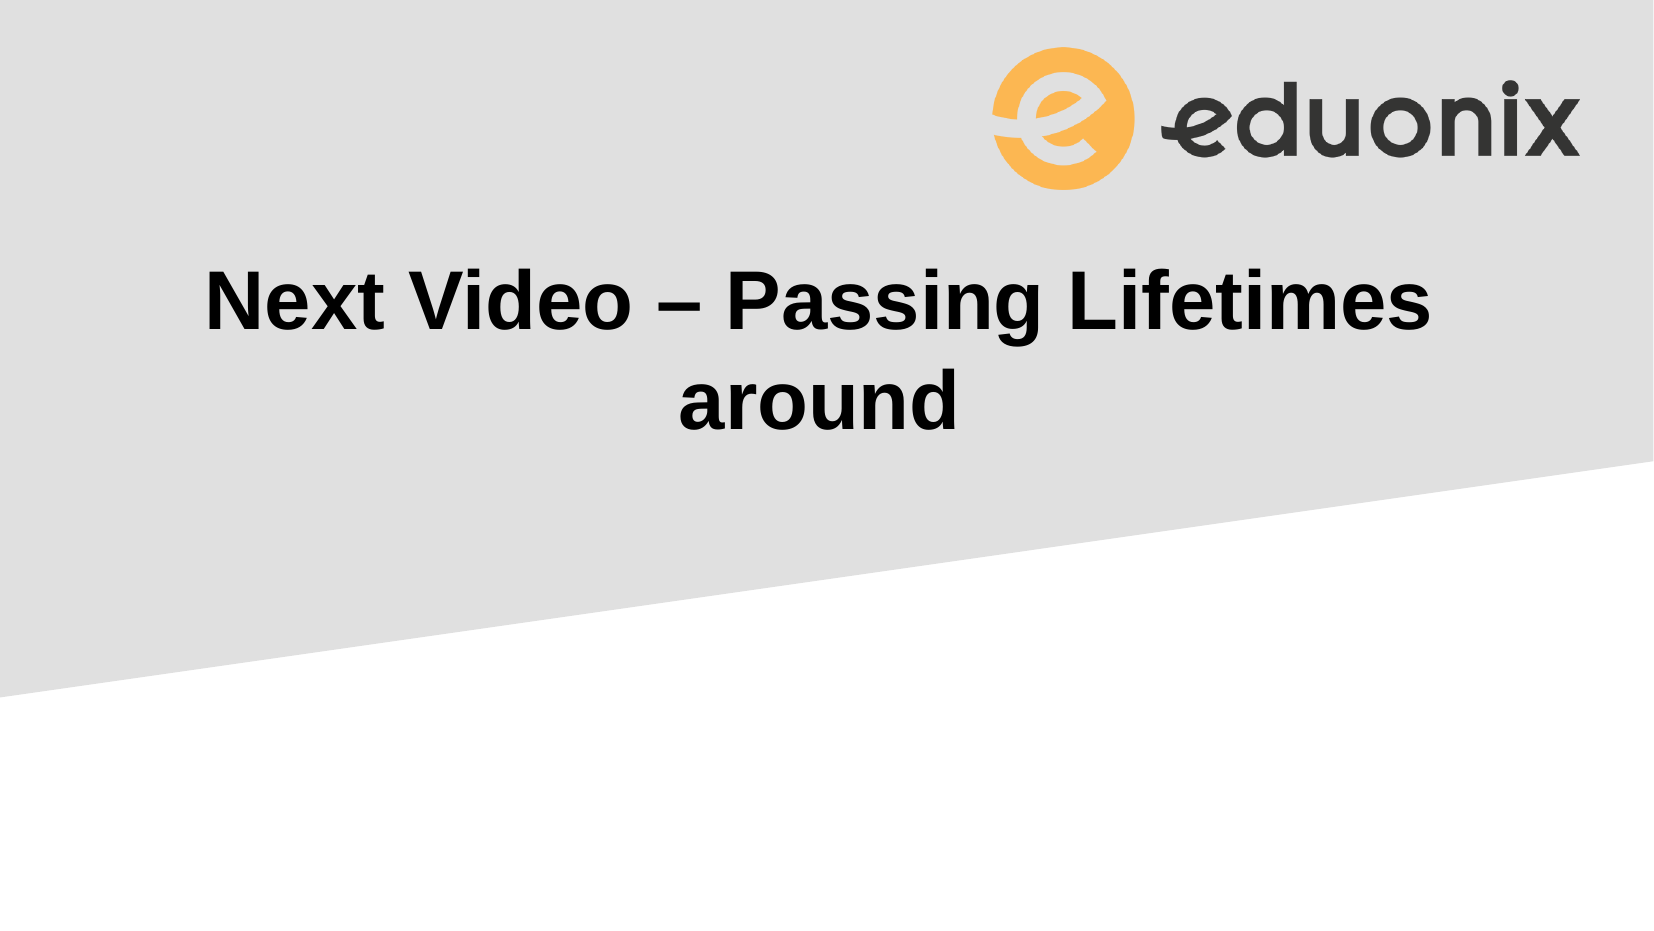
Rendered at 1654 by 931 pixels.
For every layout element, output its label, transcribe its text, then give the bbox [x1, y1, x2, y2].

picture [991, 46, 1580, 190]
text_box Next Video – Passing Lifetimes around [75, 246, 1564, 447]
text_box [93, 578, 1561, 863]
